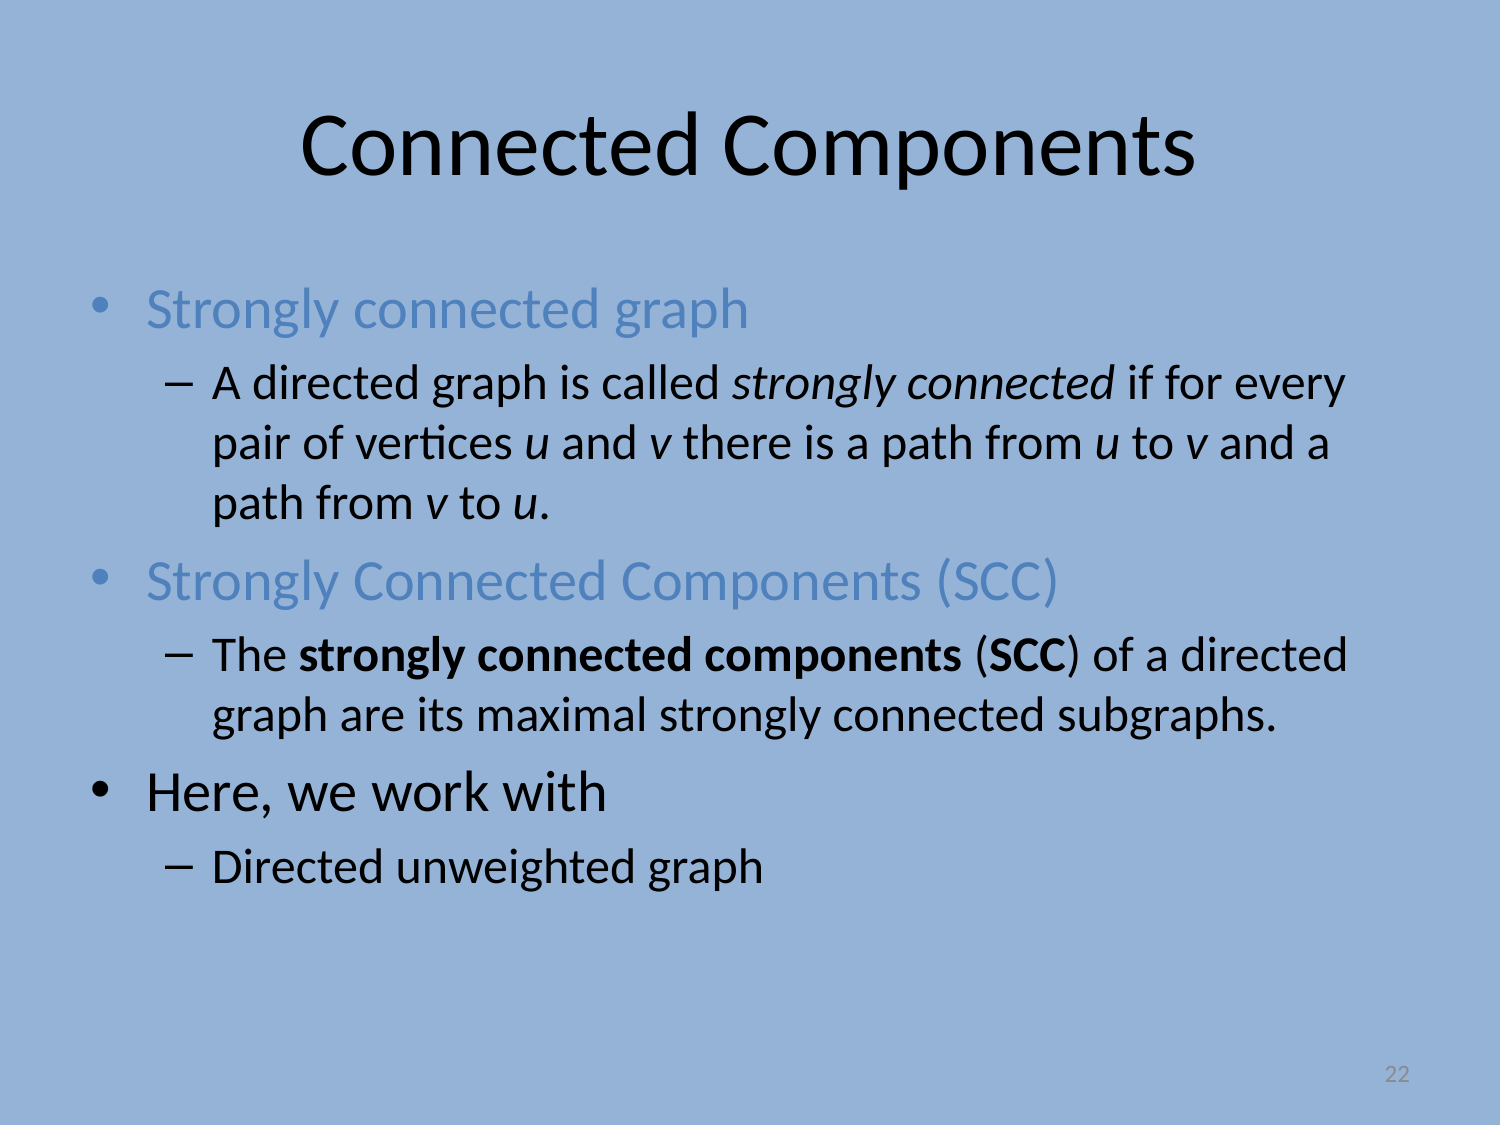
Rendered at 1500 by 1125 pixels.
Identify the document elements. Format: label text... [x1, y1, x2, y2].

list Strongly connected graph A directed graph is called strongly connected if for every pair of vertices u and v there is a path from u to v and a path from v to u. Strongly Connected Components (SCC) The strongly connected components (SCC) of a directed graph are its maximal strongly connected subgraphs. Here, we work with Directed unweighted graph [75, 262, 1425, 1005]
slide_number 22 [1074, 1042, 1425, 1103]
title Connected Components [75, 45, 1425, 233]
